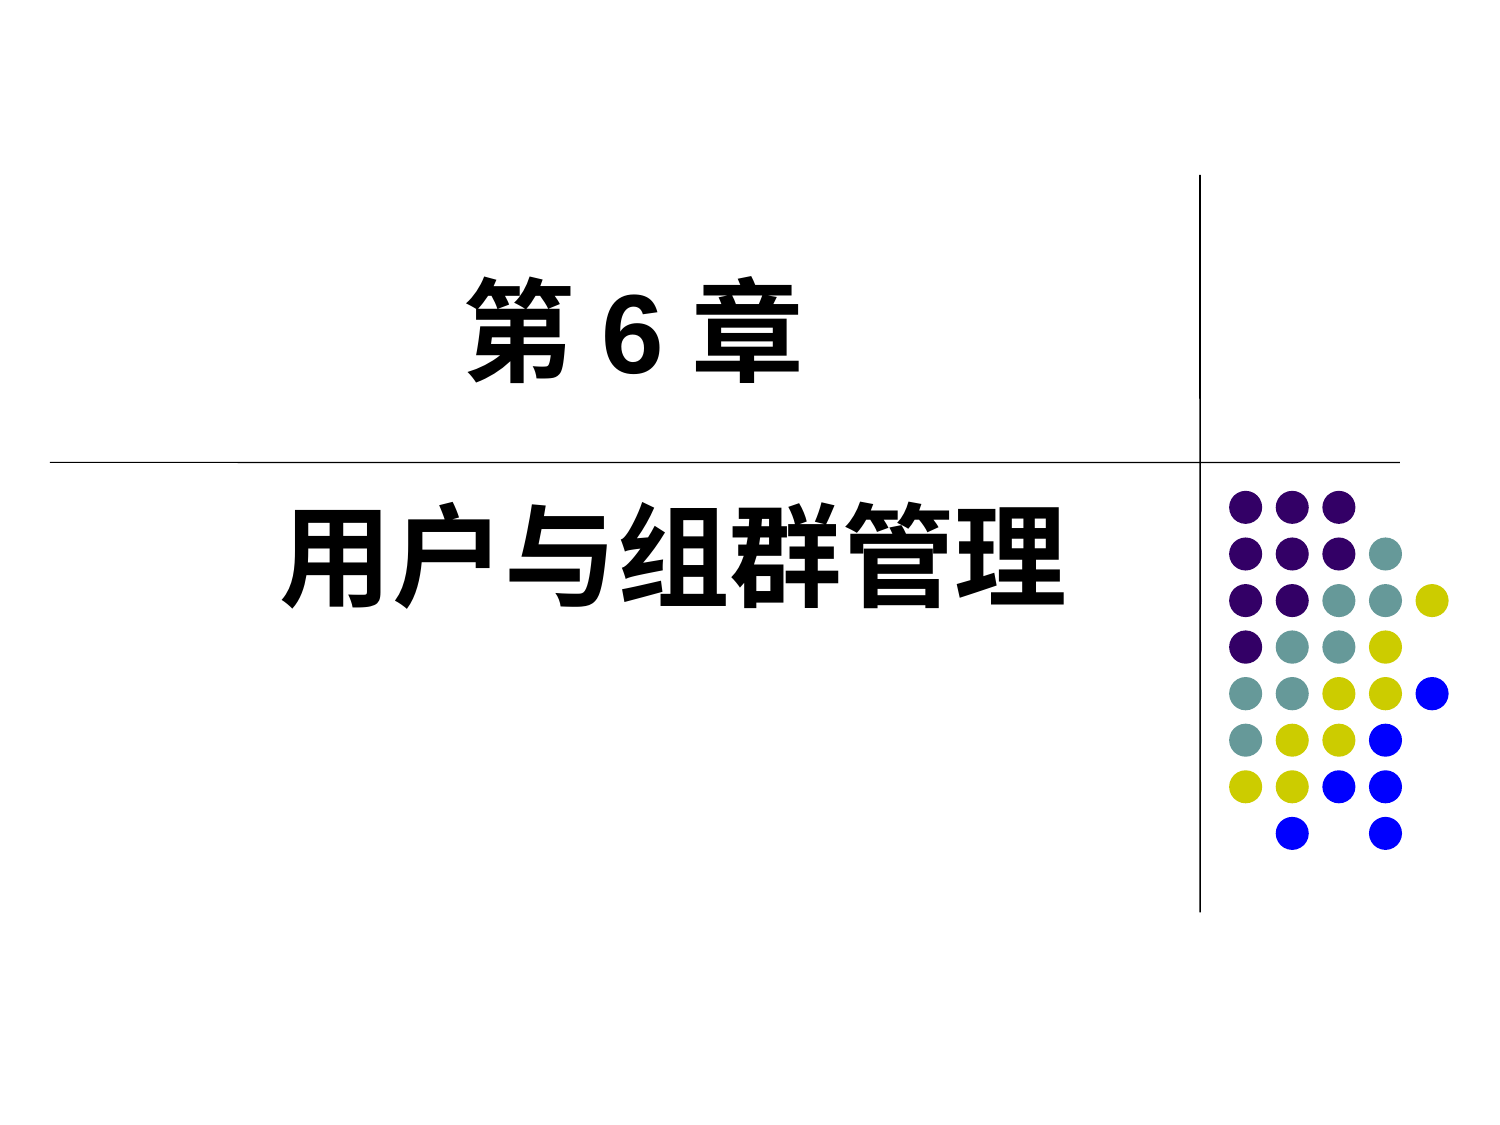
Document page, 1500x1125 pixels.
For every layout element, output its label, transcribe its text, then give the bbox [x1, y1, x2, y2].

subtitle 用户与组群管理 [160, 478, 1187, 881]
title 第6章 [0, 235, 1105, 540]
